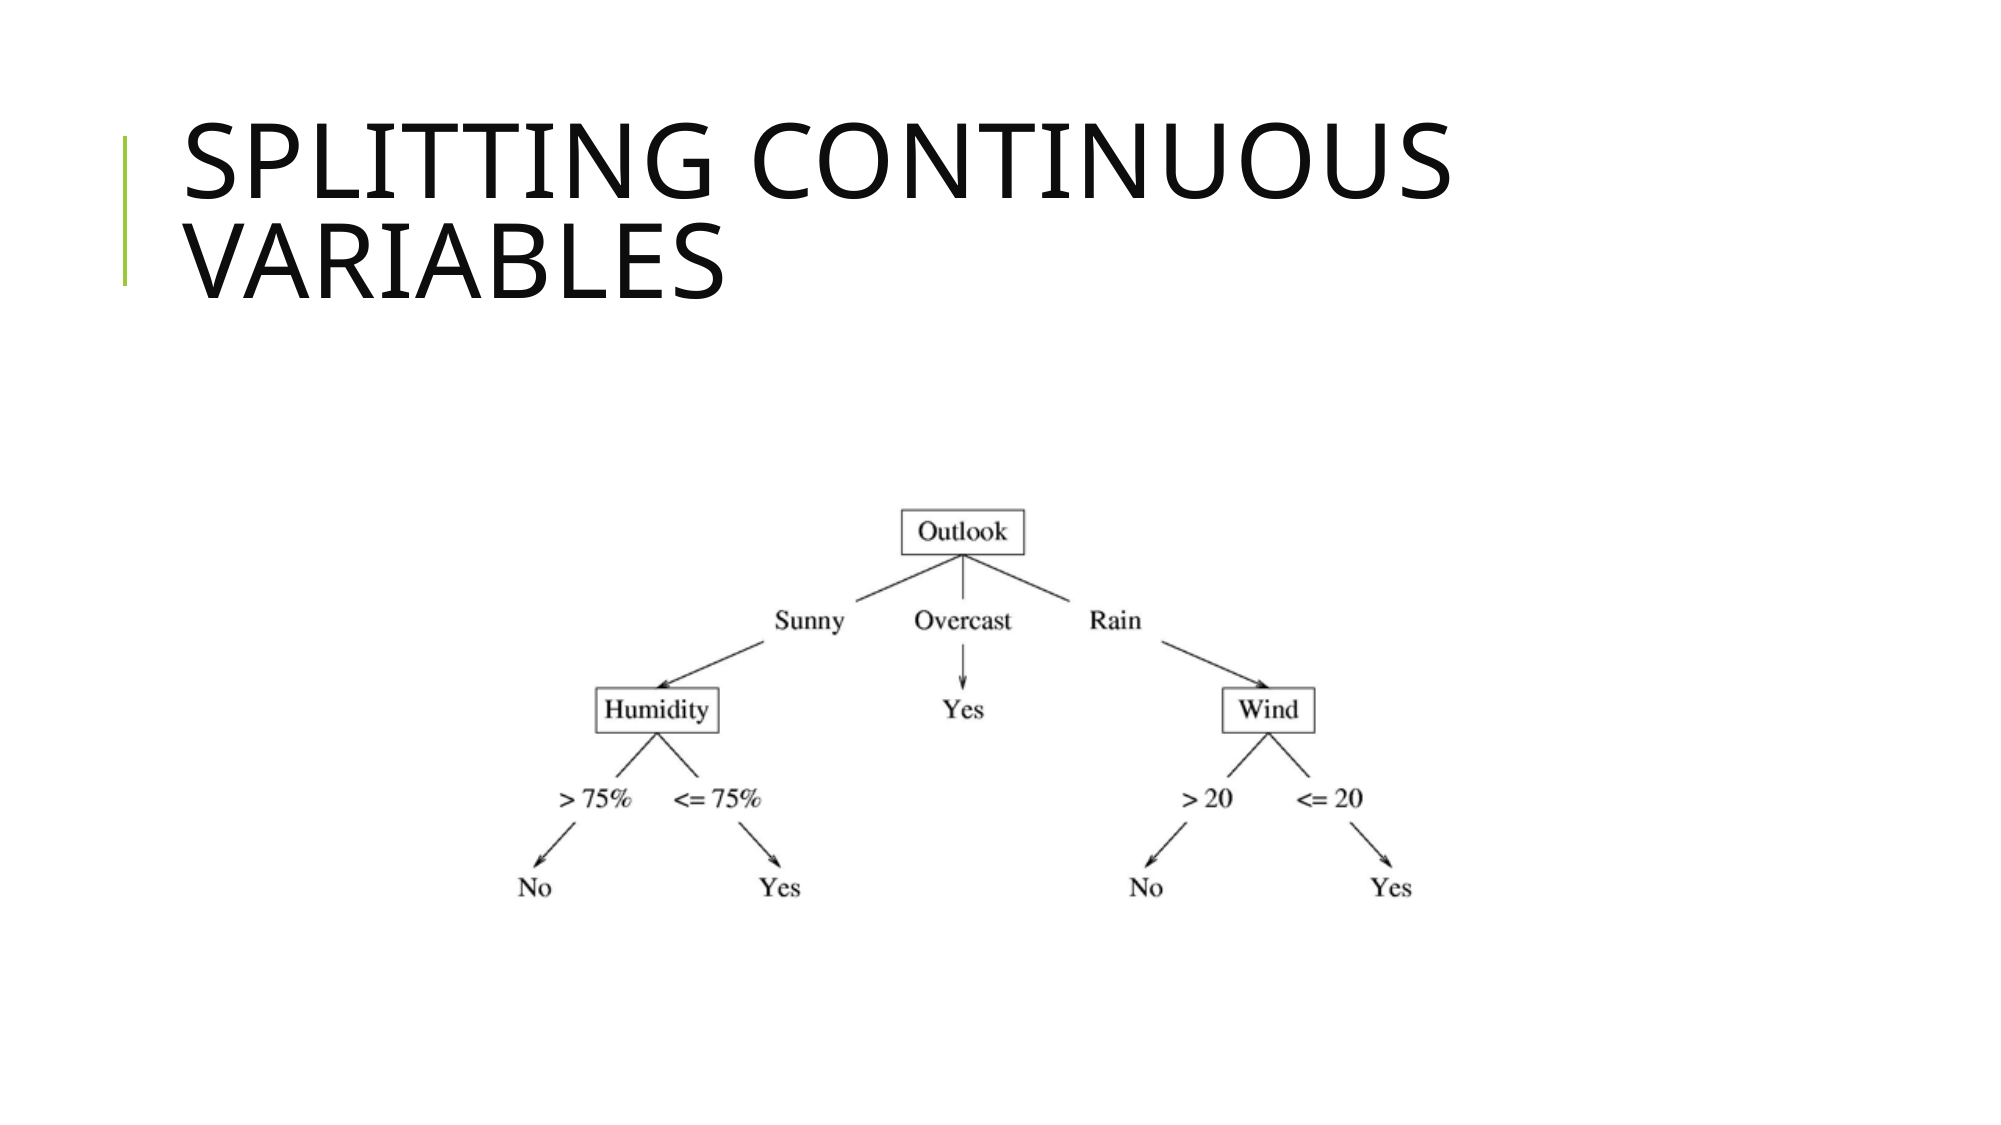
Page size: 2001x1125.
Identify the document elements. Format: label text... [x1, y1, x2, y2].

title Splitting Continuous Variables [168, 96, 1763, 342]
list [475, 482, 1455, 928]
